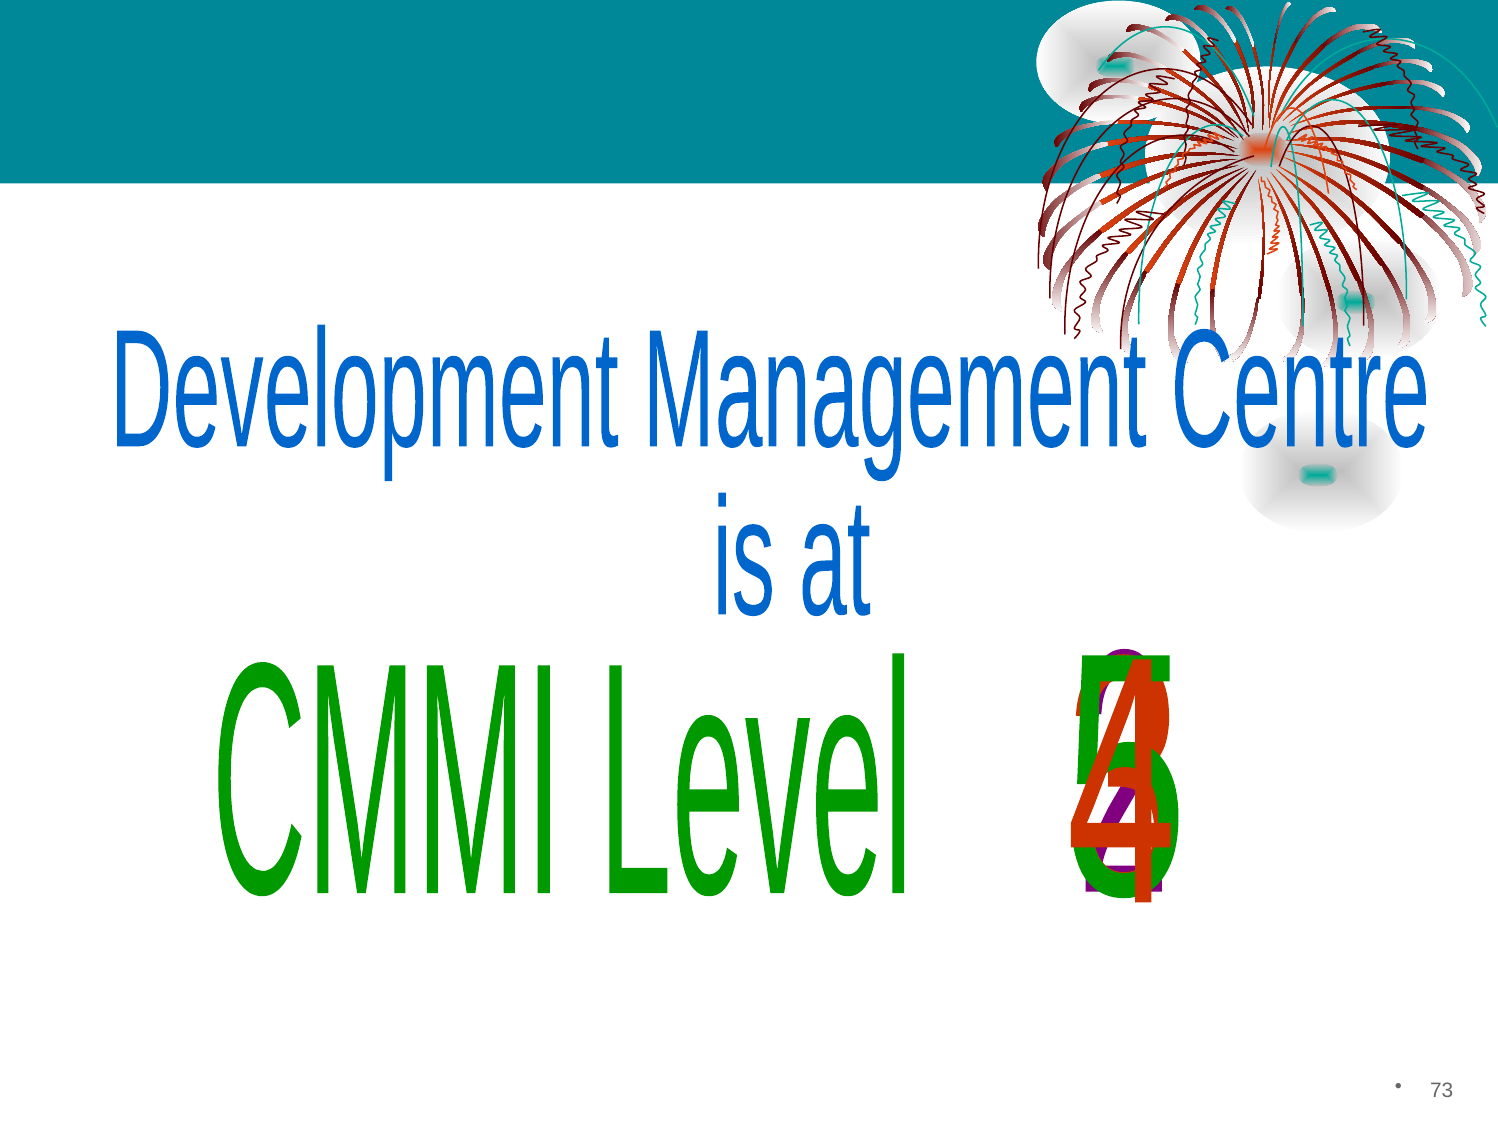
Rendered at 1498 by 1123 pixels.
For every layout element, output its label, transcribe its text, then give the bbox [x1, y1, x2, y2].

text_box 73 [1330, 1064, 1468, 1109]
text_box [1032, 0, 1498, 534]
